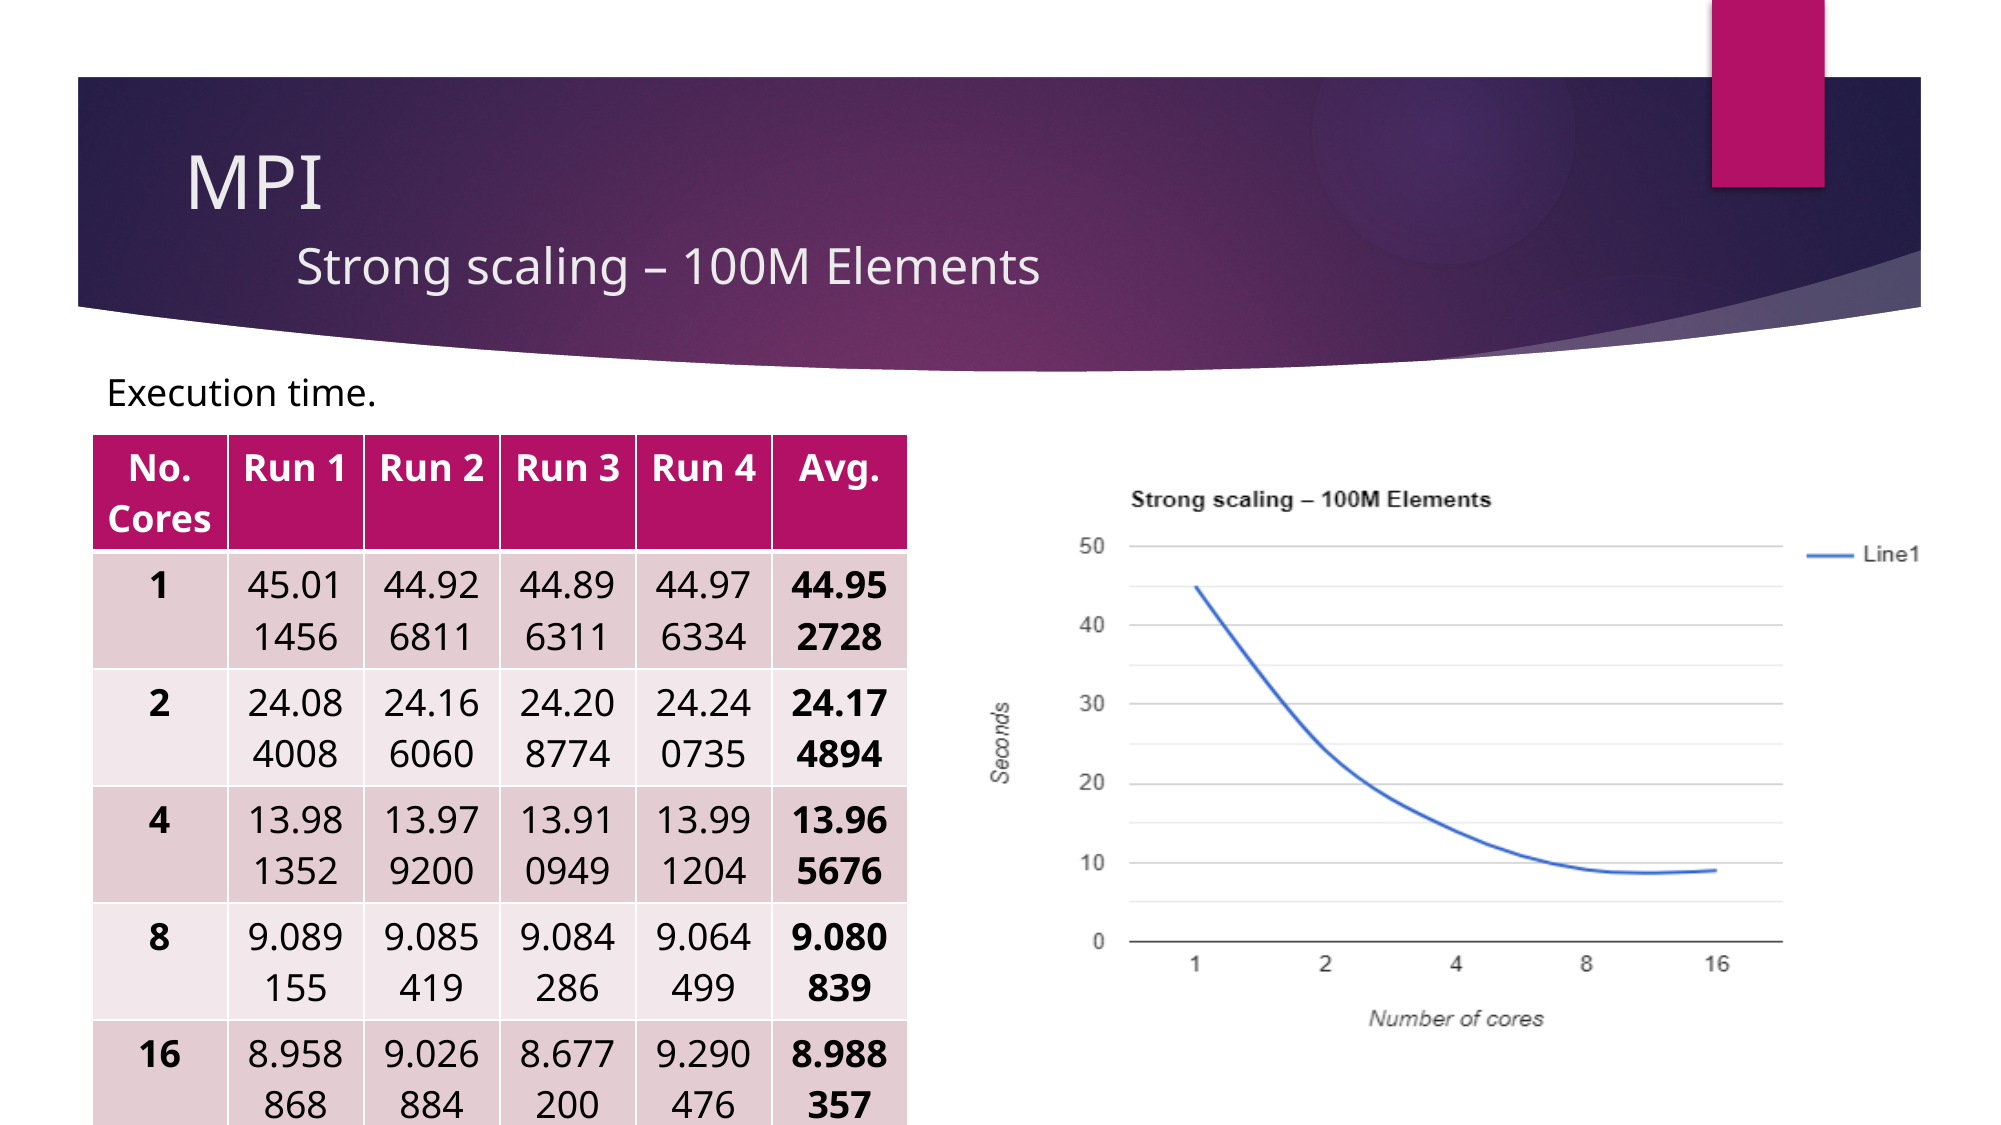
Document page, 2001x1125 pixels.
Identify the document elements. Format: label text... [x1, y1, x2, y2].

table_cell 8.677200 [501, 1021, 635, 1125]
table_cell 44.976334 [637, 554, 771, 668]
table_cell 9.084286 [501, 904, 635, 1019]
table_cell 44.952728 [773, 554, 907, 668]
text_box Execution time. [91, 361, 1092, 422]
title MPI [169, 121, 1607, 238]
table_cell 13.965676 [773, 787, 907, 902]
table_cell 13.981352 [229, 787, 363, 902]
table_header Run 1 [229, 435, 363, 549]
picture [927, 422, 1986, 1065]
table_header Avg. [773, 435, 907, 549]
table_header No. Cores [93, 435, 227, 549]
table_cell 44.896311 [501, 554, 635, 668]
table_cell 9.290476 [637, 1021, 771, 1125]
table_cell 8.988357 [773, 1021, 907, 1125]
table_header Run 4 [637, 435, 771, 549]
table_cell 8 [93, 904, 227, 1019]
table_cell 45.011456 [229, 554, 363, 668]
table_header Run 3 [501, 435, 635, 549]
table_cell 44.926811 [365, 554, 499, 668]
table_cell 13.910949 [501, 787, 635, 902]
table_cell 24.166060 [365, 670, 499, 785]
table_cell 9.064499 [637, 904, 771, 1019]
table_cell 24.240735 [637, 670, 771, 785]
table_cell 9.026884 [365, 1021, 499, 1125]
text_box Strong scaling – 100M Elements [281, 206, 1719, 323]
table_cell 24.174894 [773, 670, 907, 785]
table_cell 24.084008 [229, 670, 363, 785]
table_cell 16 [93, 1021, 227, 1125]
table_cell 13.991204 [637, 787, 771, 902]
table_cell 9.085419 [365, 904, 499, 1019]
table_cell 24.208774 [501, 670, 635, 785]
table_header Run 2 [365, 435, 499, 549]
table_cell 8.958868 [229, 1021, 363, 1125]
table_cell 13.979200 [365, 787, 499, 902]
table_cell 2 [93, 670, 227, 785]
table_cell 9.080839 [773, 904, 907, 1019]
table_cell 9.089155 [229, 904, 363, 1019]
table_cell 1 [93, 554, 227, 668]
table_cell 4 [93, 787, 227, 902]
